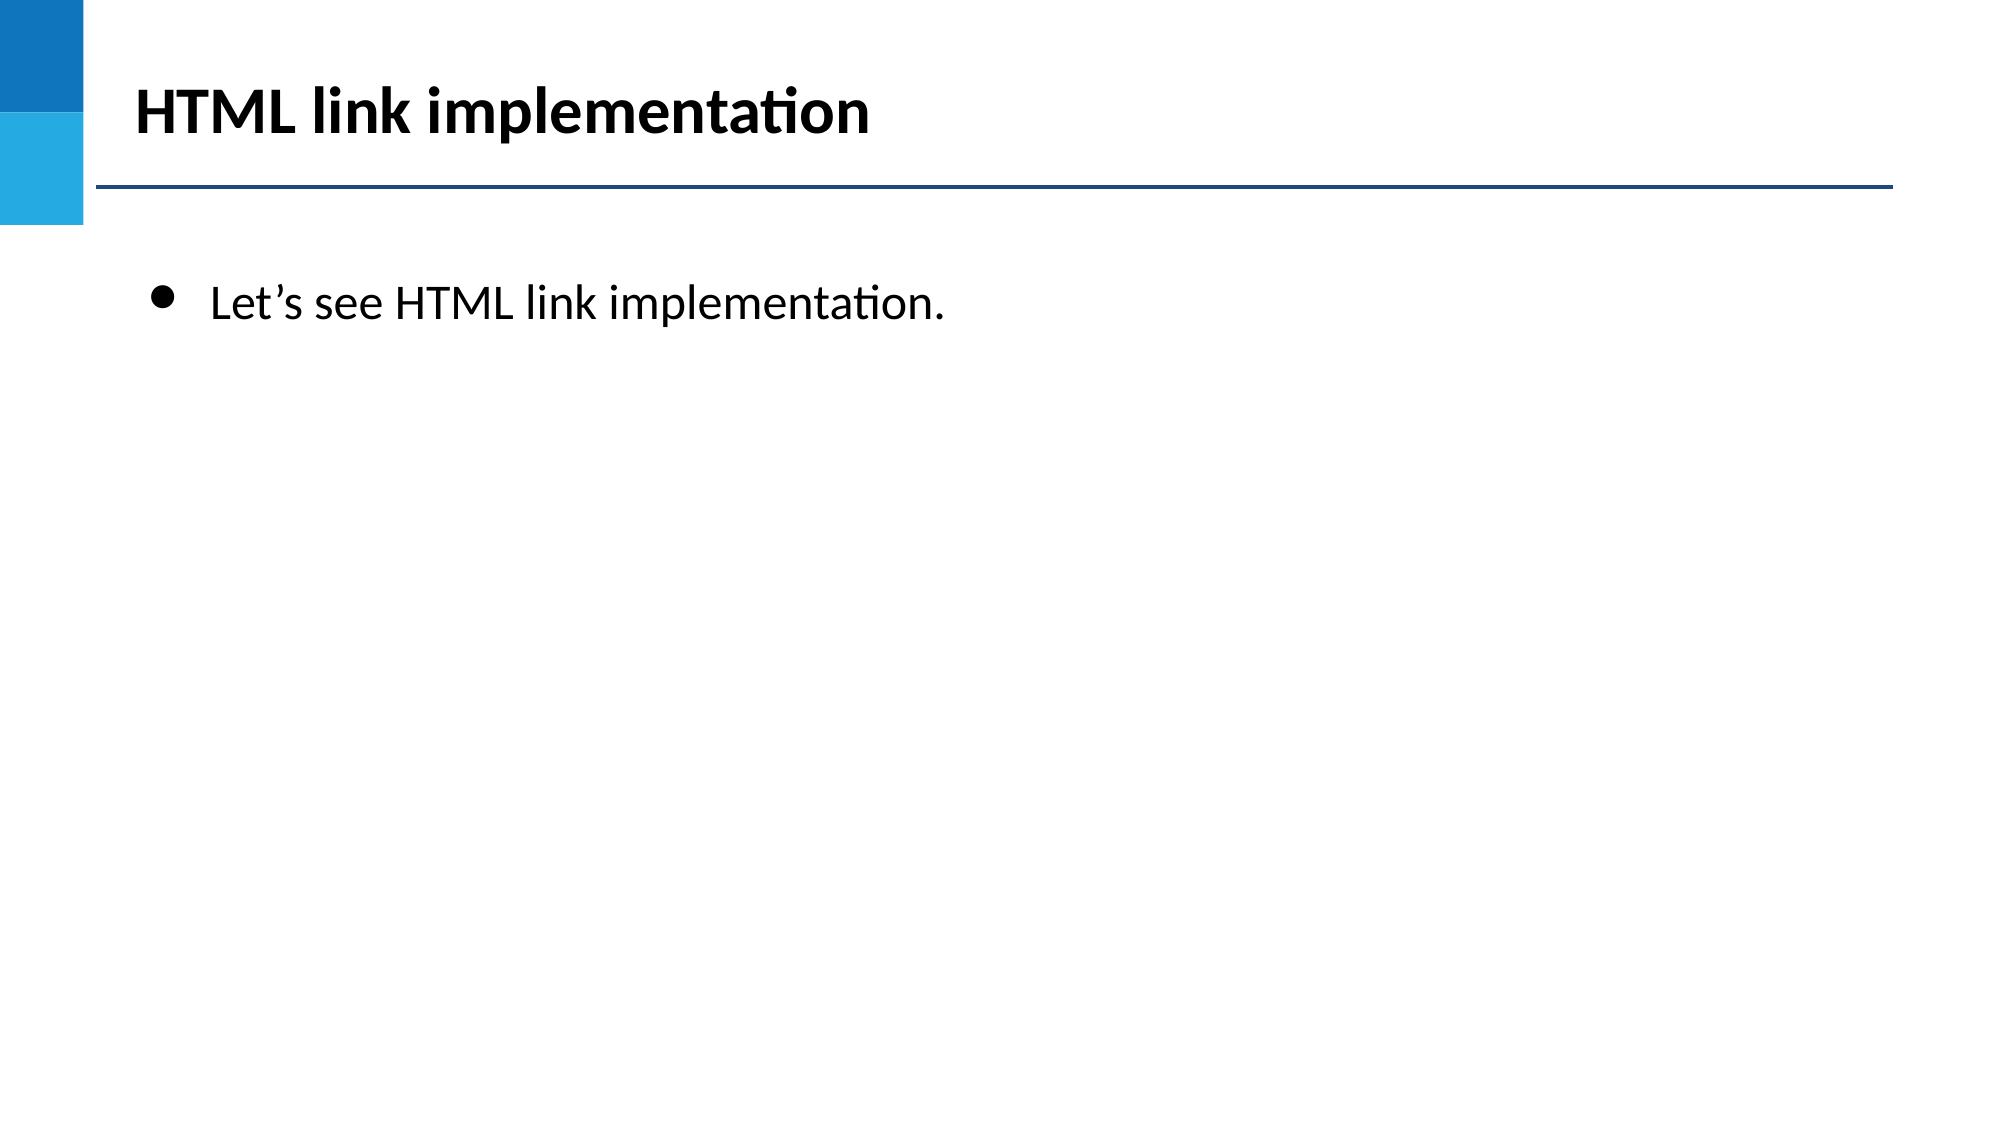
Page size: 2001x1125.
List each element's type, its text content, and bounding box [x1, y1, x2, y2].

text_box Let’s see HTML link implementation. [120, 254, 1866, 345]
text_box HTML link implementation [120, 59, 1866, 154]
